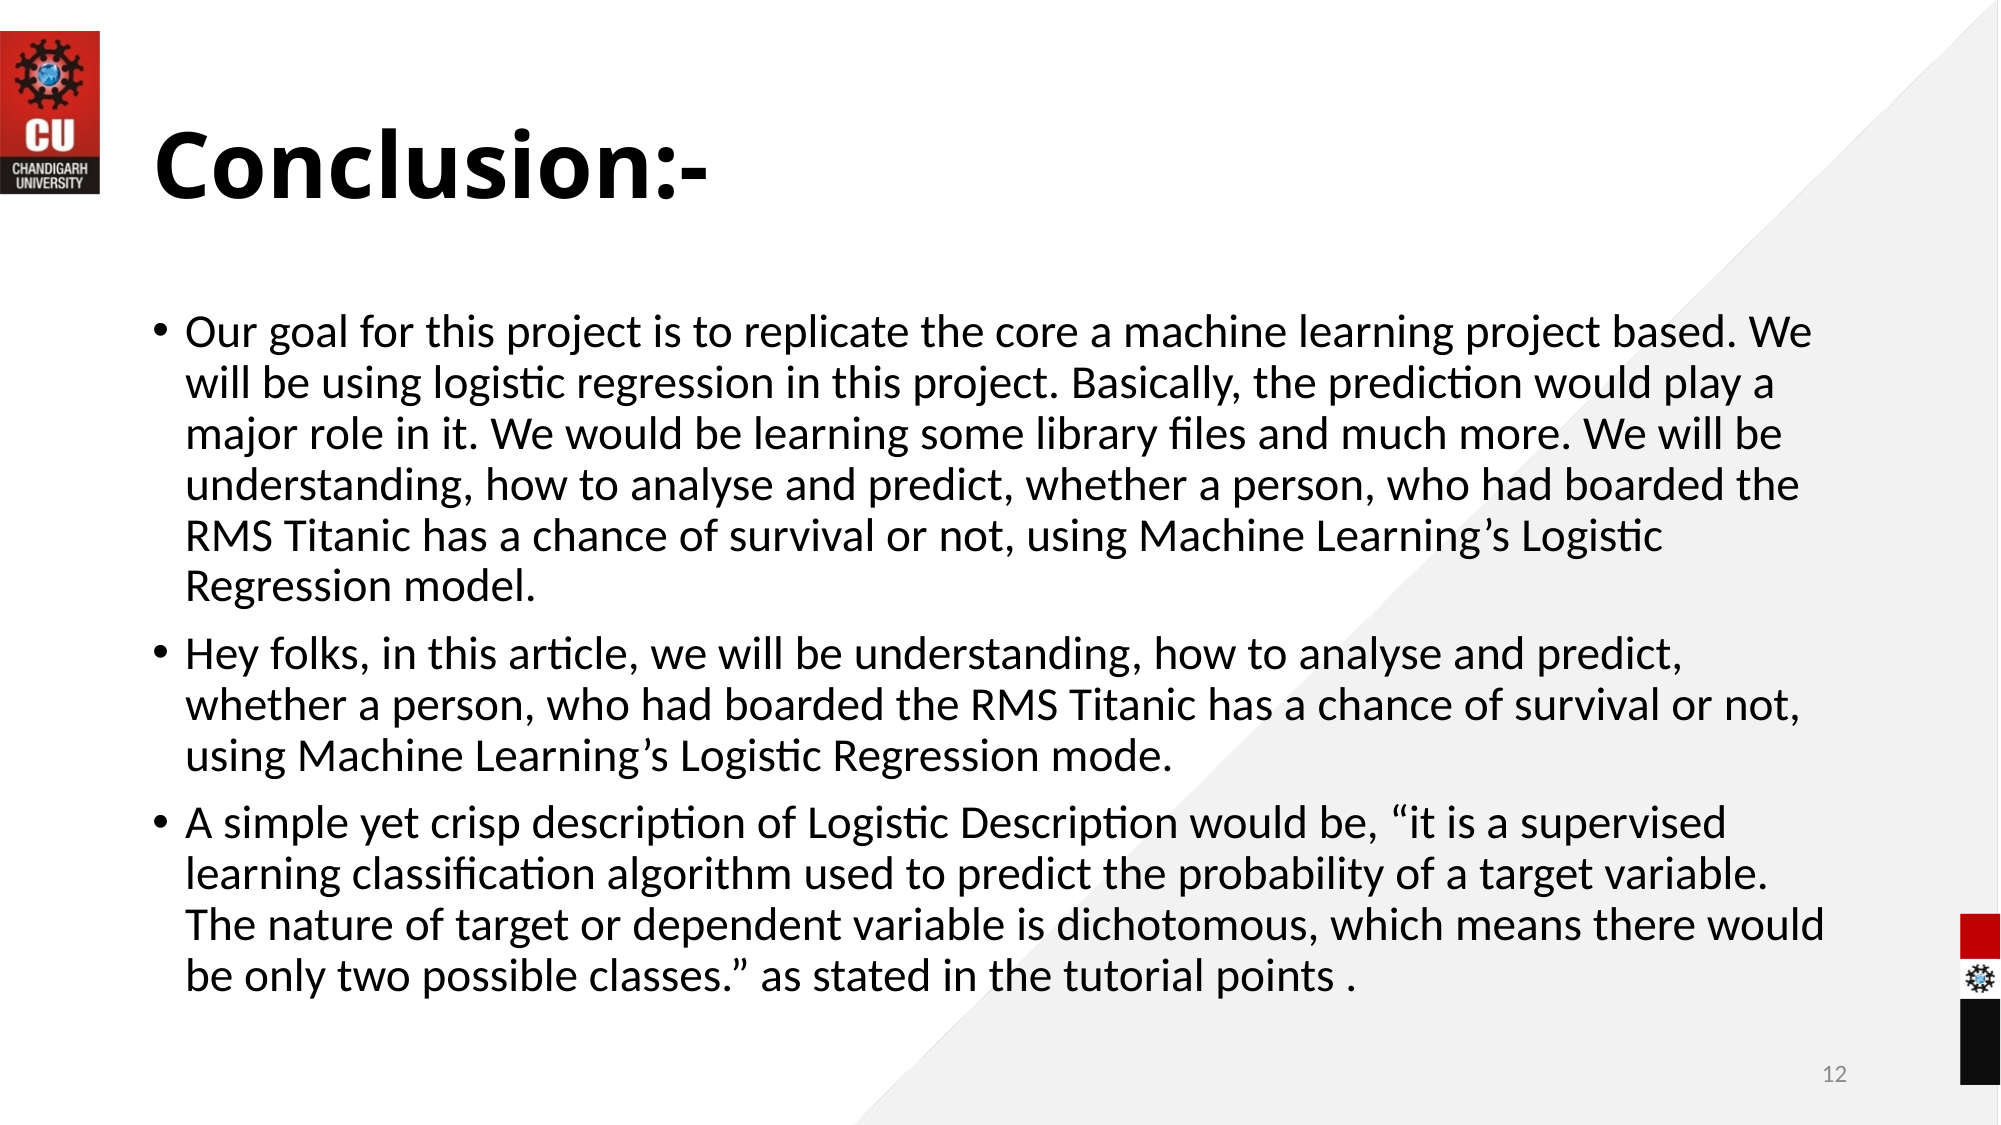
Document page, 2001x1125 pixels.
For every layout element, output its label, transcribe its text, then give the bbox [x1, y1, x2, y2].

list Our goal for this project is to replicate the core a machine learning project based. We will be using logistic regression in this project. Basically, the prediction would play a major role in it. We would be learning some library files and much more. We will be understanding, how to analyse and predict, whether a person, who had boarded the RMS Titanic has a chance of survival or not, using Machine Learning’s Logistic Regression model. Hey folks, in this article, we will be understanding, how to analyse and predict, whether a person, who had boarded the RMS Titanic has a chance of survival or not, using Machine Learning’s Logistic Regression mode. A simple yet crisp description of Logistic Description would be, “it is a supervised learning classification algorithm used to predict the probability of a target variable. The nature of target or dependent variable is dichotomous, which means there would be only two possible classes.” as stated in the tutorial points . [137, 299, 1863, 1014]
title Conclusion:- [137, 59, 1863, 278]
slide_number 12 [1412, 1042, 1863, 1103]
picture [0, 0, 2001, 1125]
